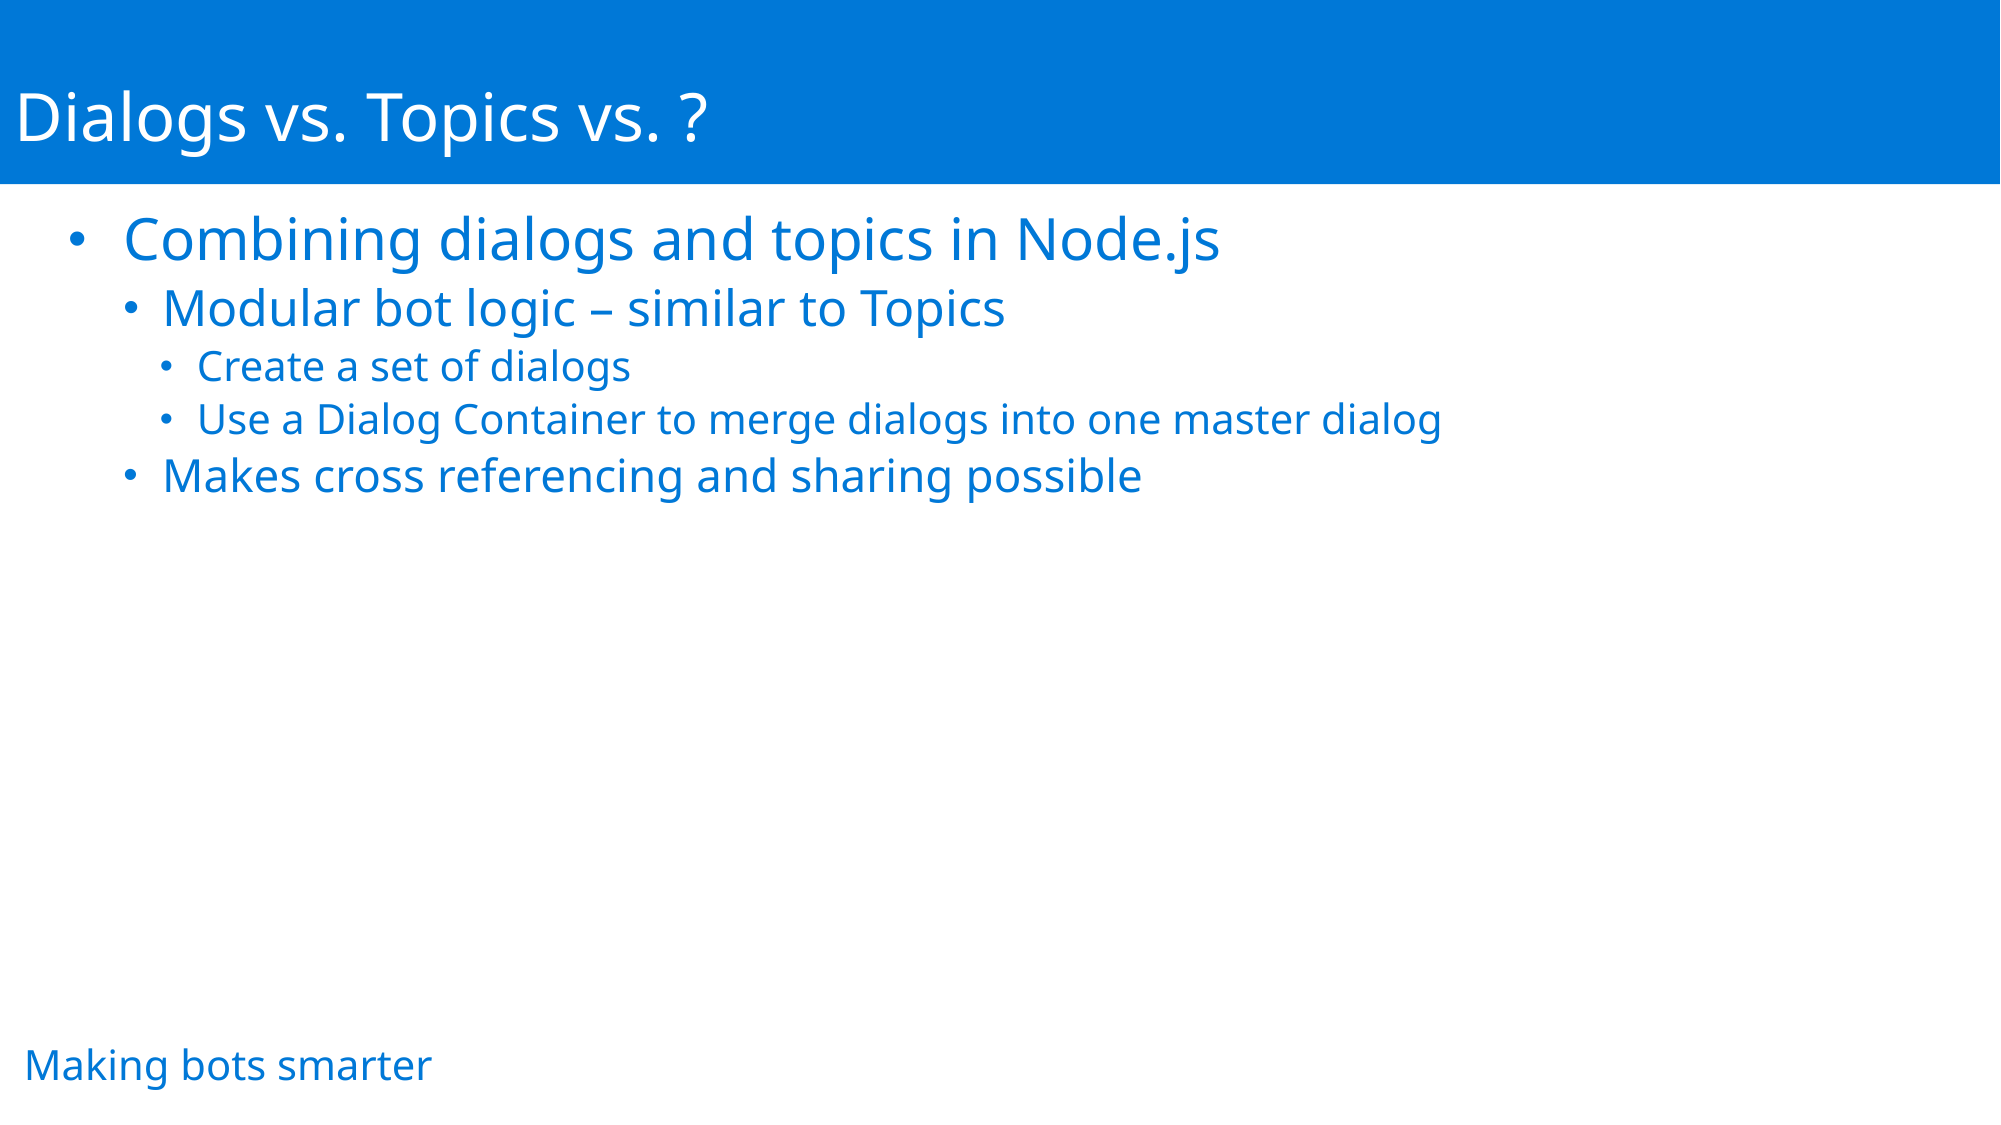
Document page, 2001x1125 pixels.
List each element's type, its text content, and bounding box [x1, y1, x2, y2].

list Combining dialogs and topics in Node.js Modular bot logic – similar to Topics Create a set of dialogs Use a Dialog Container to merge dialogs into one master dialog Makes cross referencing and sharing possible [44, 195, 1956, 551]
text_box Making bots smarter [0, 1029, 1912, 1105]
text_box Dialogs vs. Topics vs. ? [0, 0, 2000, 185]
